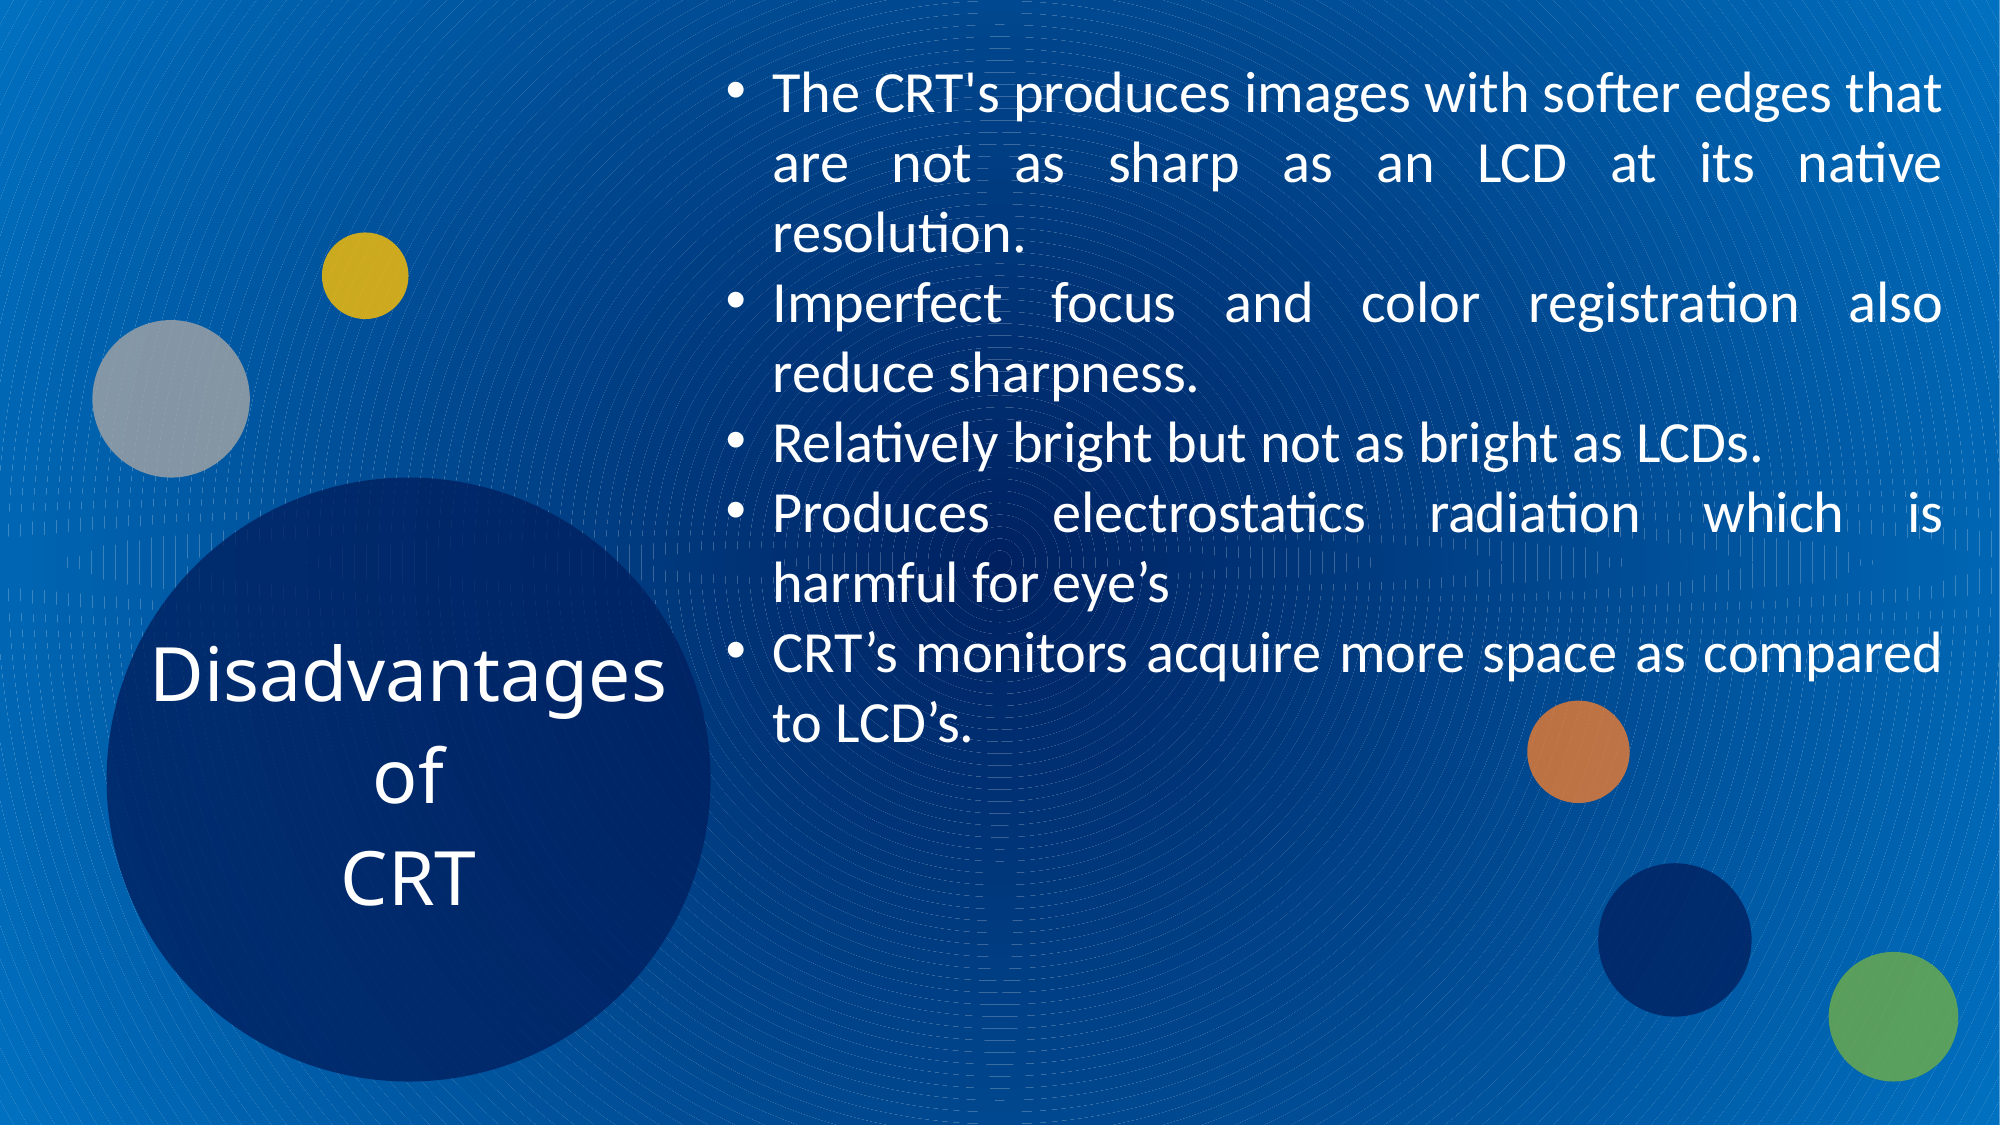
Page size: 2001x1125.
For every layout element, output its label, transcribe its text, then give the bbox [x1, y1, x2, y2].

text_box [92, 320, 250, 478]
text_box [0, 0, 2000, 1125]
text_box [1598, 863, 1752, 1017]
text_box [131, 899, 686, 1082]
text_box Disadvantages of CRT [62, 660, 756, 899]
text_box [1528, 762, 1629, 804]
text_box [321, 232, 409, 320]
text_box [1828, 951, 1959, 1082]
text_box [131, 477, 686, 660]
text_box The CRT's produces images with softer edges that are not as sharp as an LCD at its native resolution. Imperfect focus and color registration also reduce sharpness. Relatively bright but not as bright as LCDs. Produces electrostatics radiation which is harmful for eye’s CRT’s monitors acquire more space as compared to LCD’s. [710, 46, 1959, 762]
